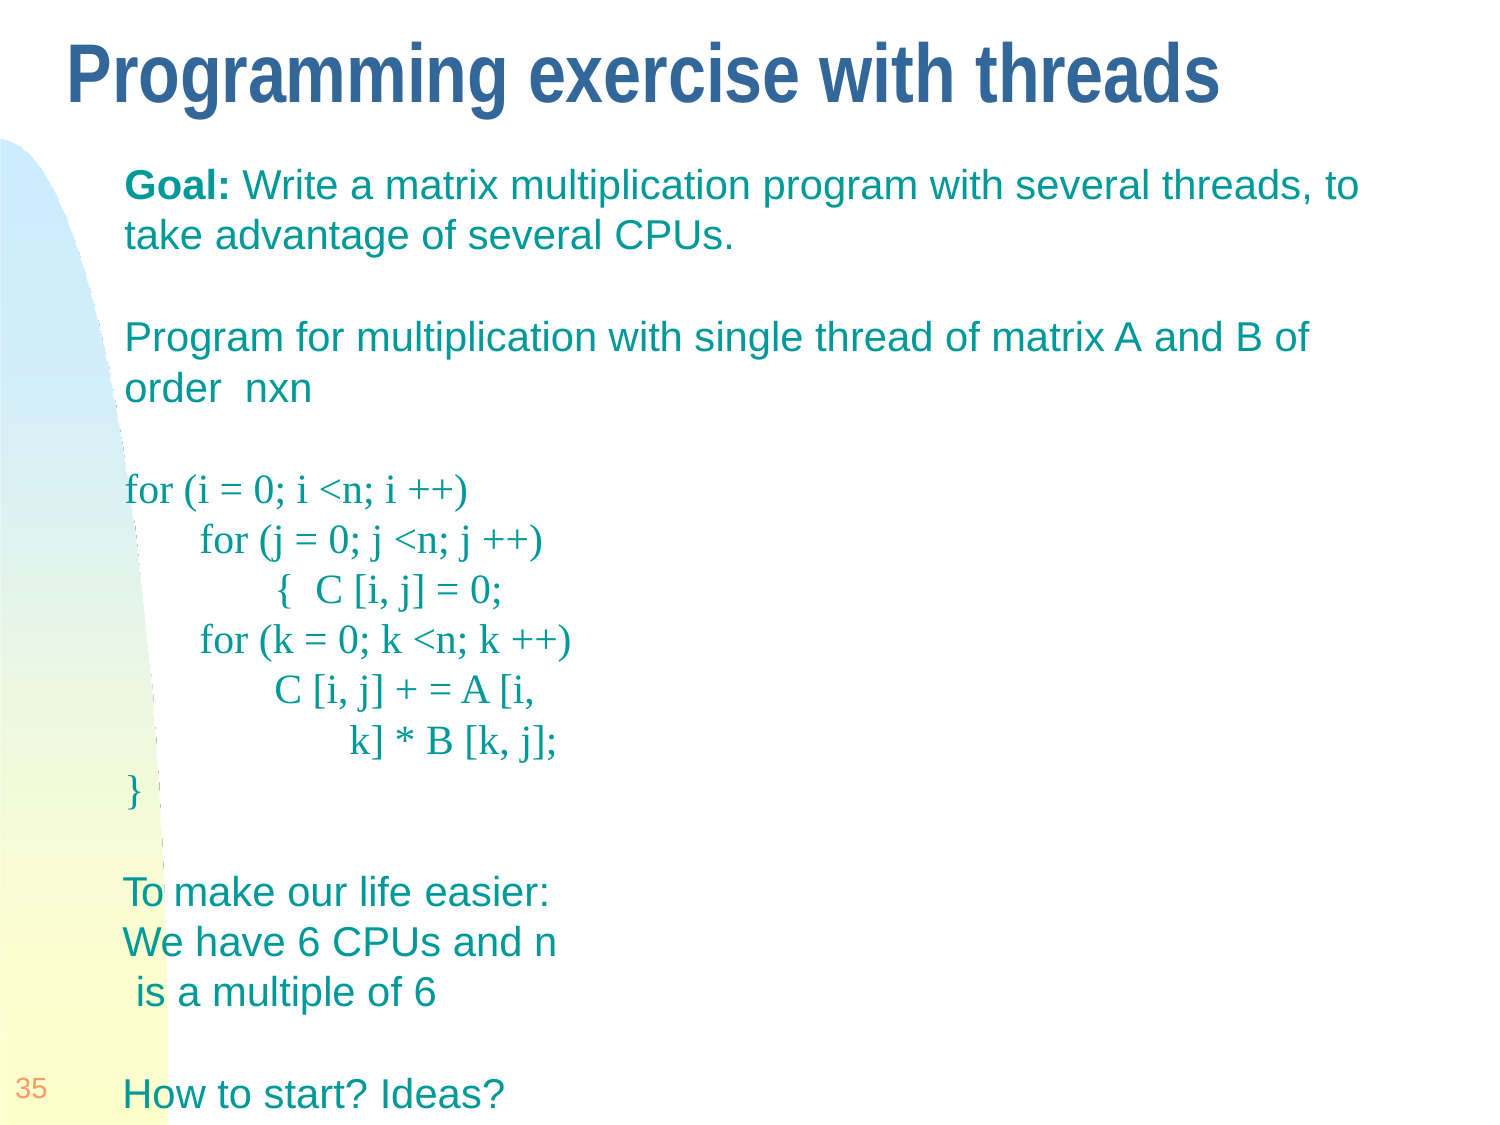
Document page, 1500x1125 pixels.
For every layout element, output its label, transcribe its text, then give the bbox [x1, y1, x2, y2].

picture [0, 138, 169, 1125]
text_box Goal: Write a matrix multiplication program with several threads, to take advantage of several CPUs. Program for multiplication with single thread of matrix A and B of order nxn for (i = 0; i <n; i ++) for (j = 0; j <n; j ++) { C [i, j] = 0; for (k = 0; k <n; k ++) C [i, j] + = A [i, k] * B [k, j]; } To make our life easier: We have 6 CPUs and n is a multiple of 6 How to start? Ideas? [122, 155, 1416, 1117]
slide_number 35 [8, 1069, 54, 1125]
title Programming exercise with threads [64, 16, 1500, 207]
